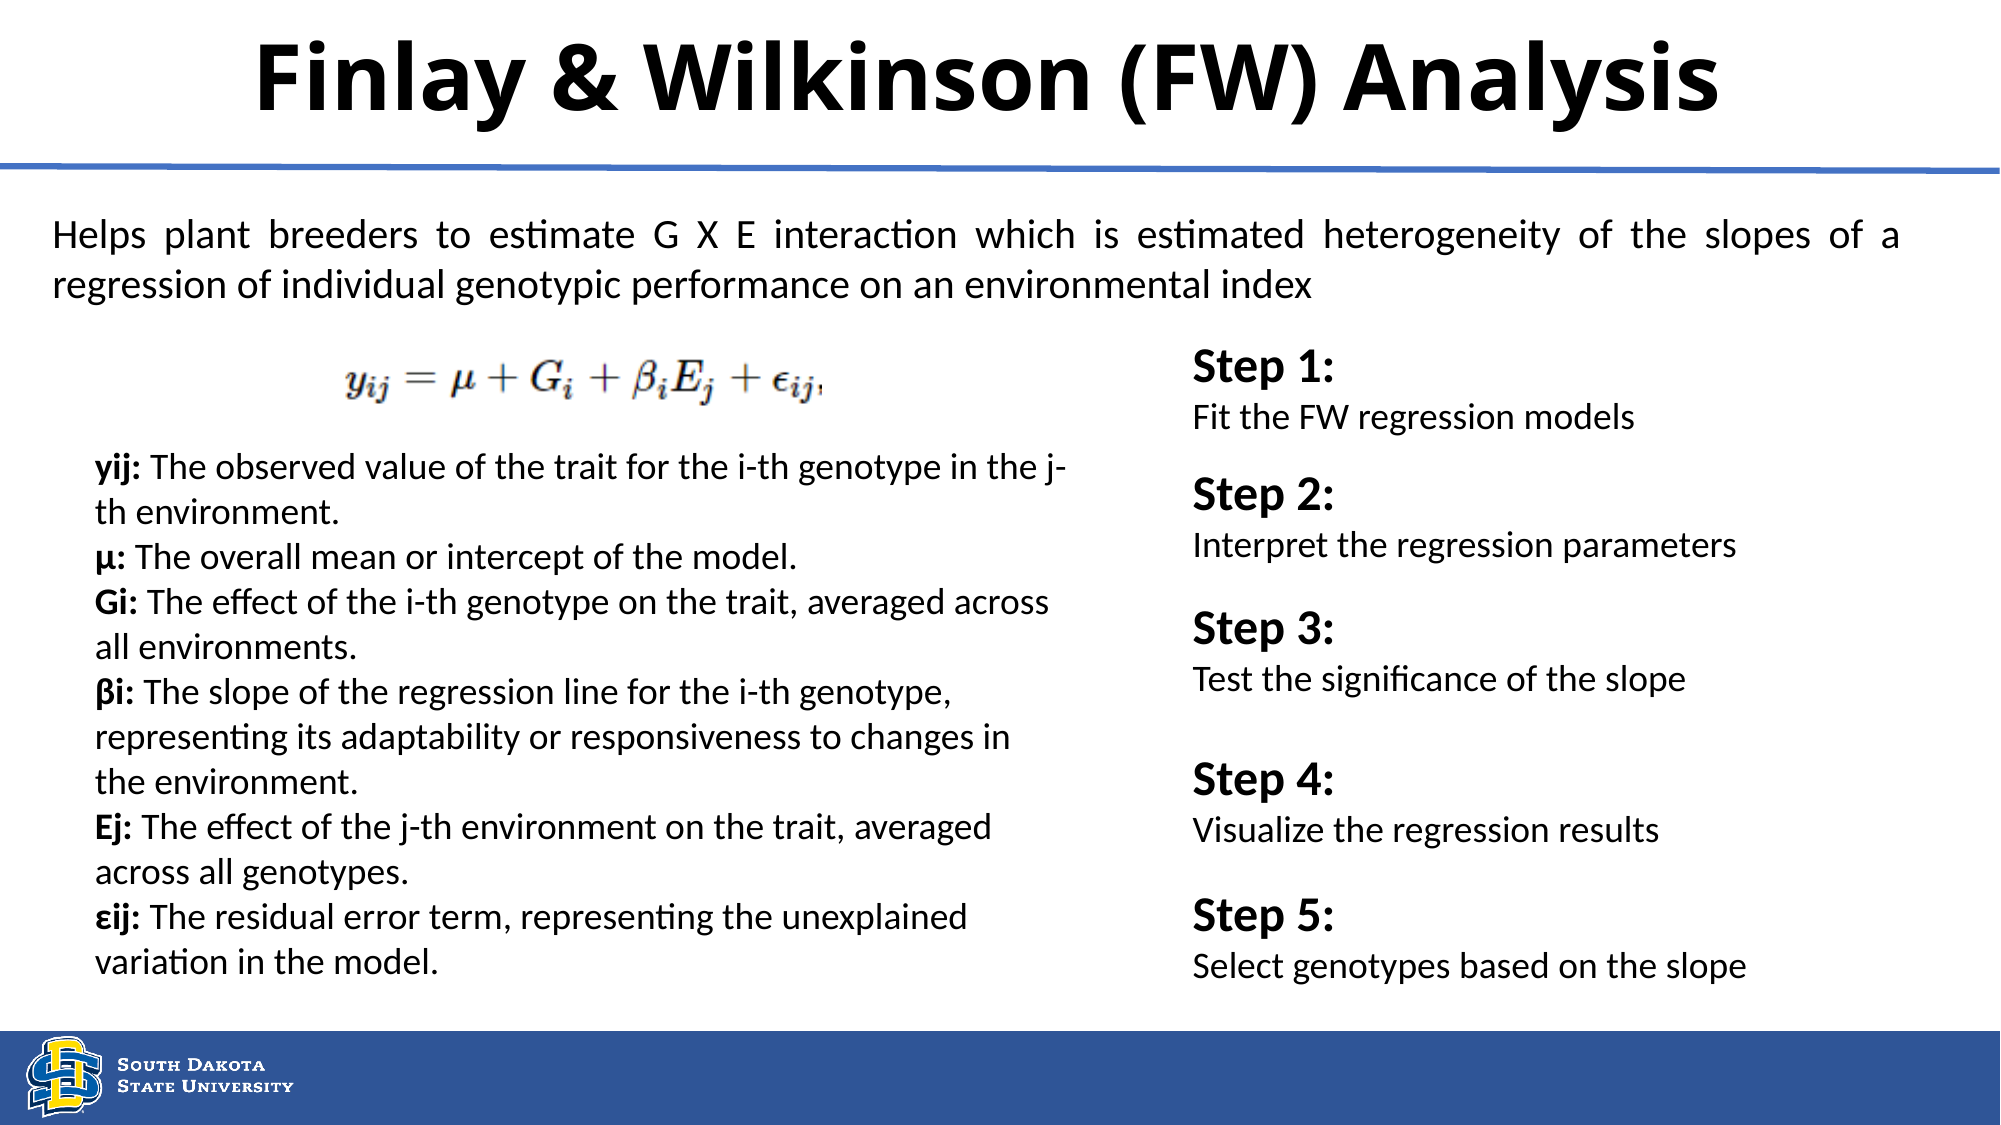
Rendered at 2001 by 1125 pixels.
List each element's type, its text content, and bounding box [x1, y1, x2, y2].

text_box Step 5: Select genotypes based on the slope [1177, 873, 1862, 994]
text_box Step 2: Interpret the regression parameters [1177, 452, 1814, 573]
text_box Step 3: Test the significance of the slope [1177, 587, 1748, 707]
text_box Step 4: Visualize the regression results [1177, 737, 1701, 858]
text_box Step 1: Fit the FW regression models [1177, 324, 1730, 445]
text_box yij: The observed value of the trait for the i-th genotype in the j-th environment. μ: The overall mean or intercept of the model. Gi: The effect of the i-th genotype on the trait, averaged across all environments. βi: The slope of the regression line for the i-th genotype, representing its adaptability or responsiveness to changes in the environment. Ej: The effect of the j-th environment on the trait, averaged across all genotypes. εij: The residual error term, representing the unexplained variation in the model. [80, 434, 1083, 990]
picture [0, 1026, 316, 1125]
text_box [0, 166, 2000, 171]
picture [340, 342, 823, 408]
title Finlay & Wilkinson (FW) Analysis [161, 24, 1839, 138]
text_box Helps plant breeders to estimate G X E interaction which is estimated heterogeneity of the slopes of a regression of individual genotypic performance on an environmental index [37, 199, 1917, 315]
